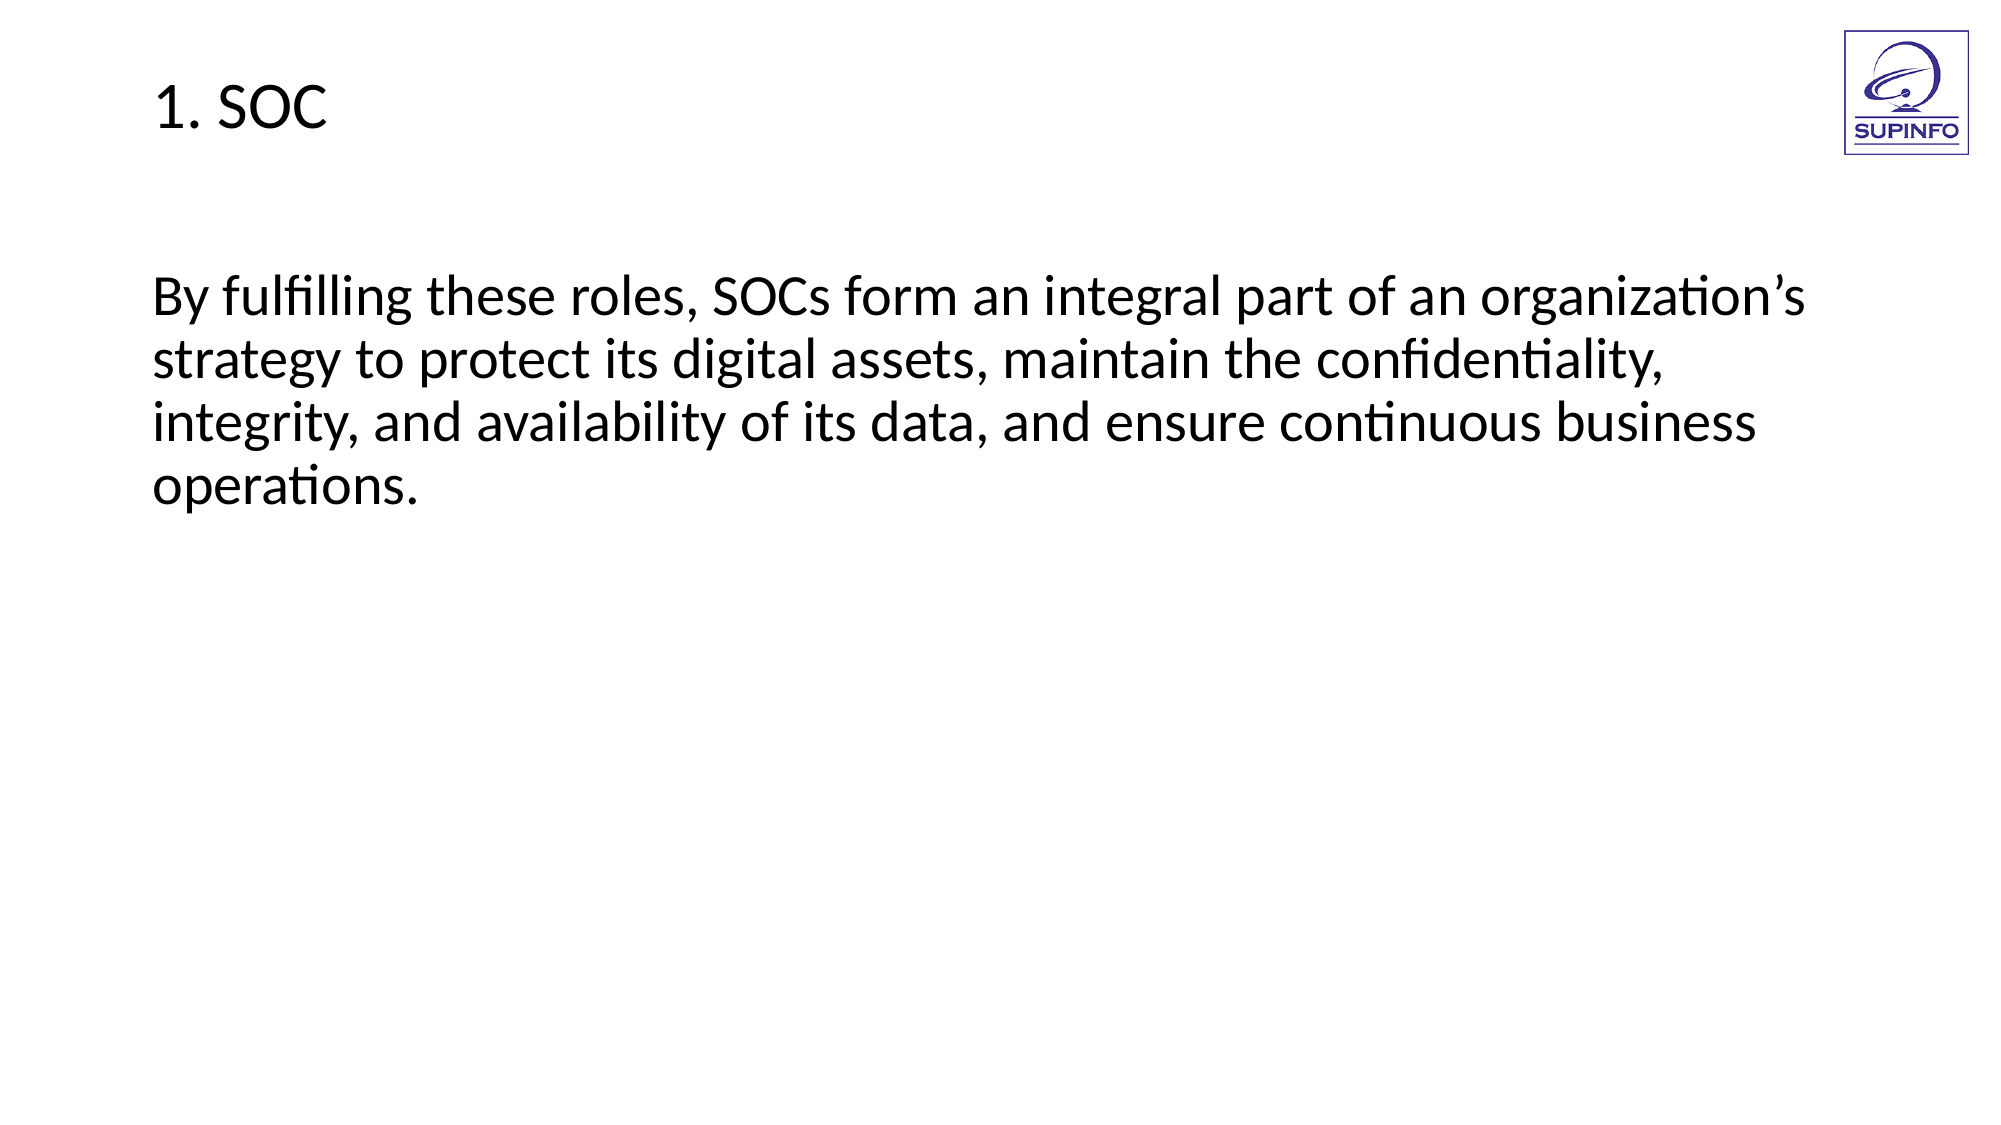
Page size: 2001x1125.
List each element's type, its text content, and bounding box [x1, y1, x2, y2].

picture [1844, 30, 1969, 155]
list 1. SOC [137, 63, 1862, 157]
list By fulfilling these roles, SOCs form an integral part of an organization’s strategy to protect its digital assets, maintain the confidentiality, integrity, and availability of its data, and ensure continuous business operations. [137, 257, 1863, 1014]
